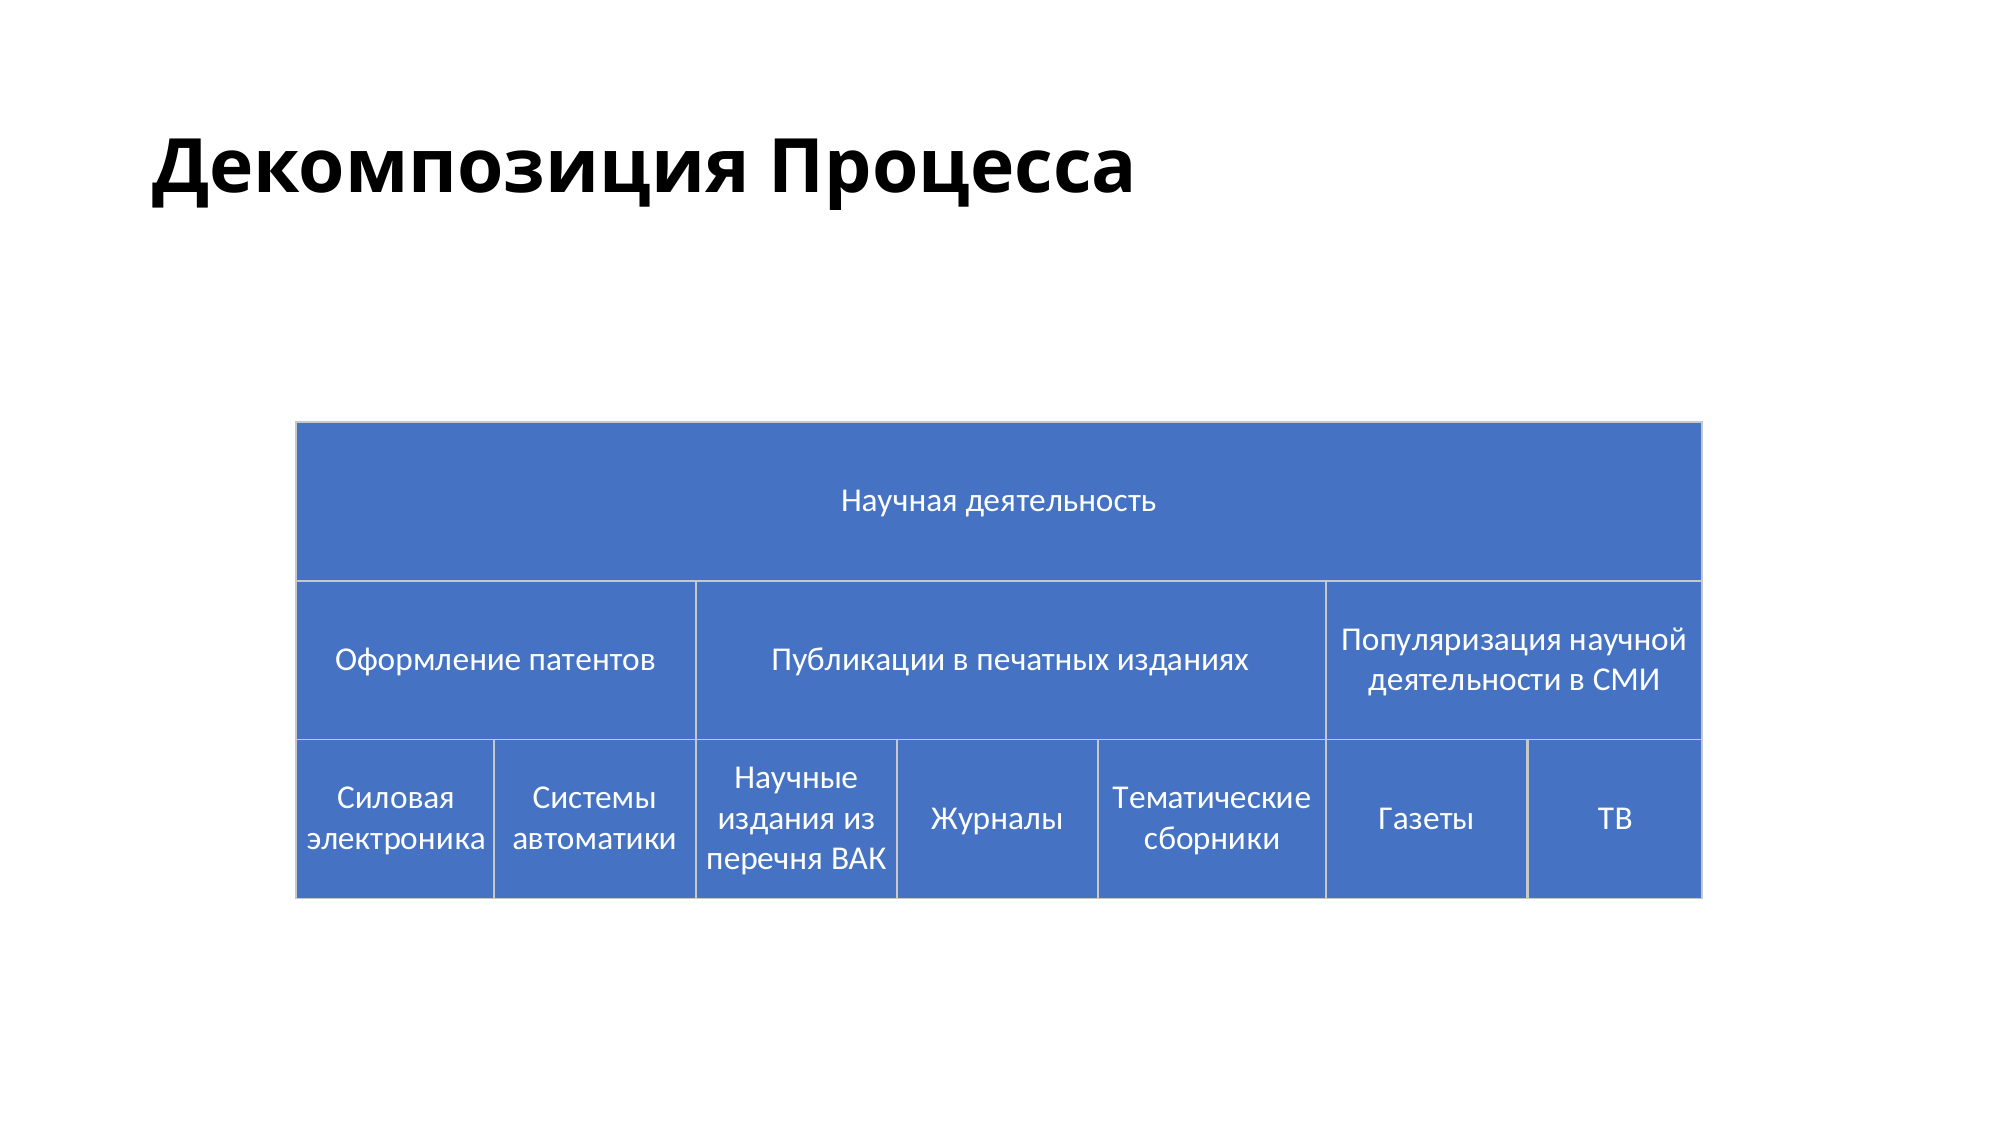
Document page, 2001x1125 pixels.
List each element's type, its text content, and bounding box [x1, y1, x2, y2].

title Декомпозиция Процесса [137, 59, 1863, 278]
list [286, 418, 1713, 901]
